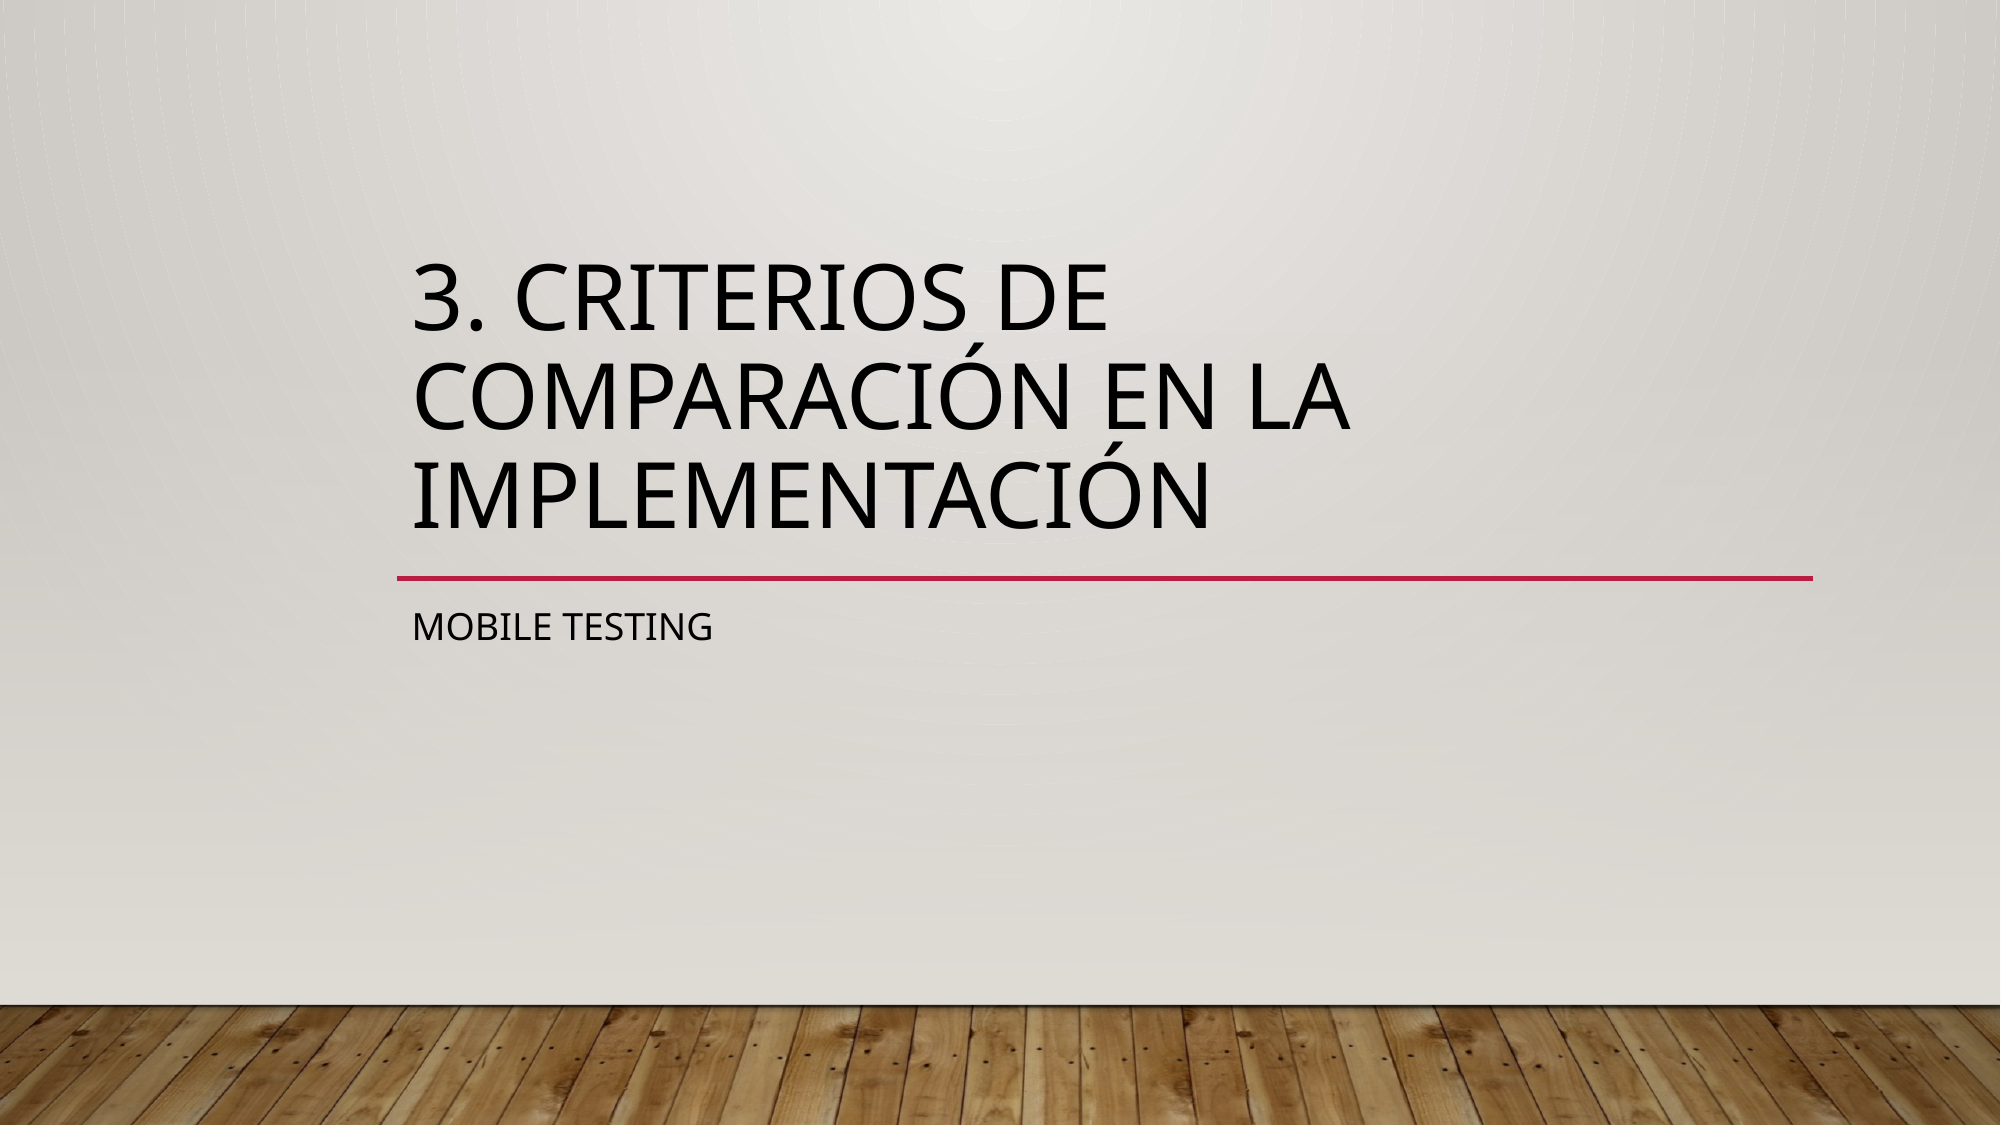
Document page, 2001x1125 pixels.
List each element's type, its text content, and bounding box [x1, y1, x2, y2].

picture [0, 1005, 2000, 1125]
title 3. Criterios de comparación en la implementación [396, 131, 1814, 549]
subtitle Mobile testing [396, 579, 1814, 740]
